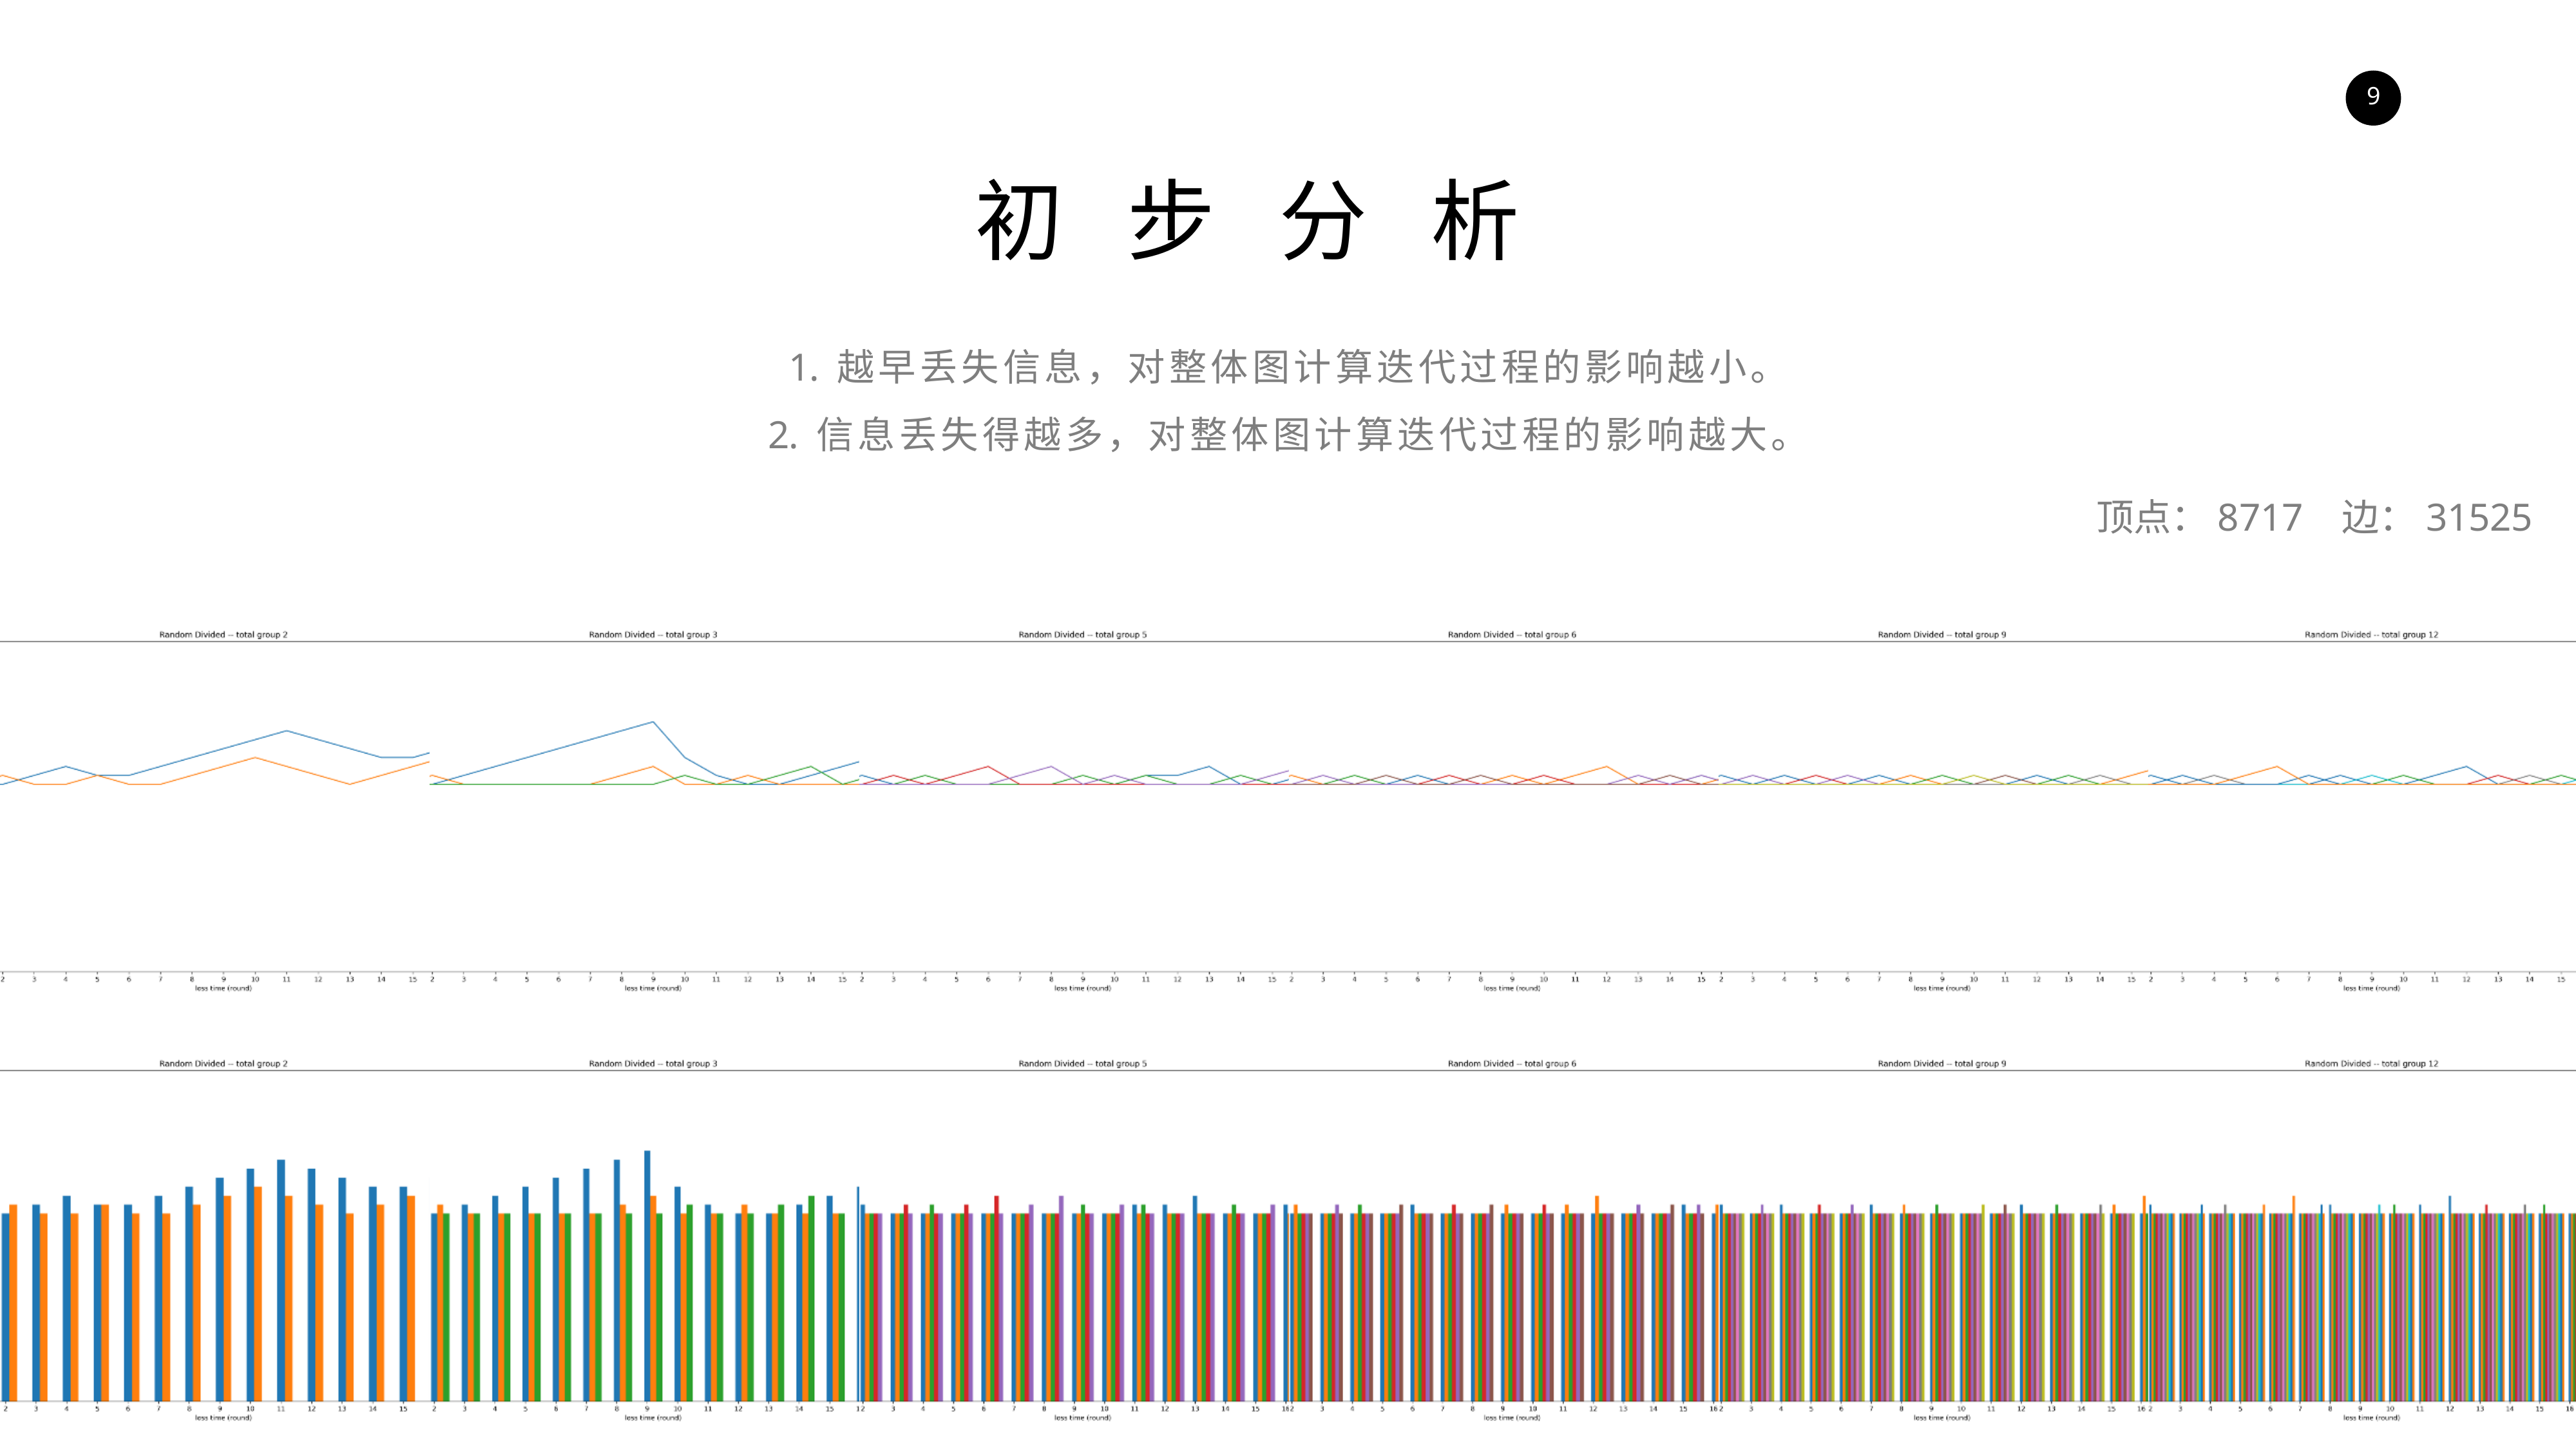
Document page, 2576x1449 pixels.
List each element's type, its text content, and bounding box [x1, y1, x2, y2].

text_box 越早丢失信息，对整体图计算迭代过程的影响越小。 信息丢失得越多，对整体图计算迭代过程的影响越大。 [490, 316, 2088, 461]
text_box 顶点：8717 边：31525 [2086, 488, 2543, 544]
text_box 初 步 分 析 [562, 160, 1934, 276]
picture [0, 589, 2576, 1449]
